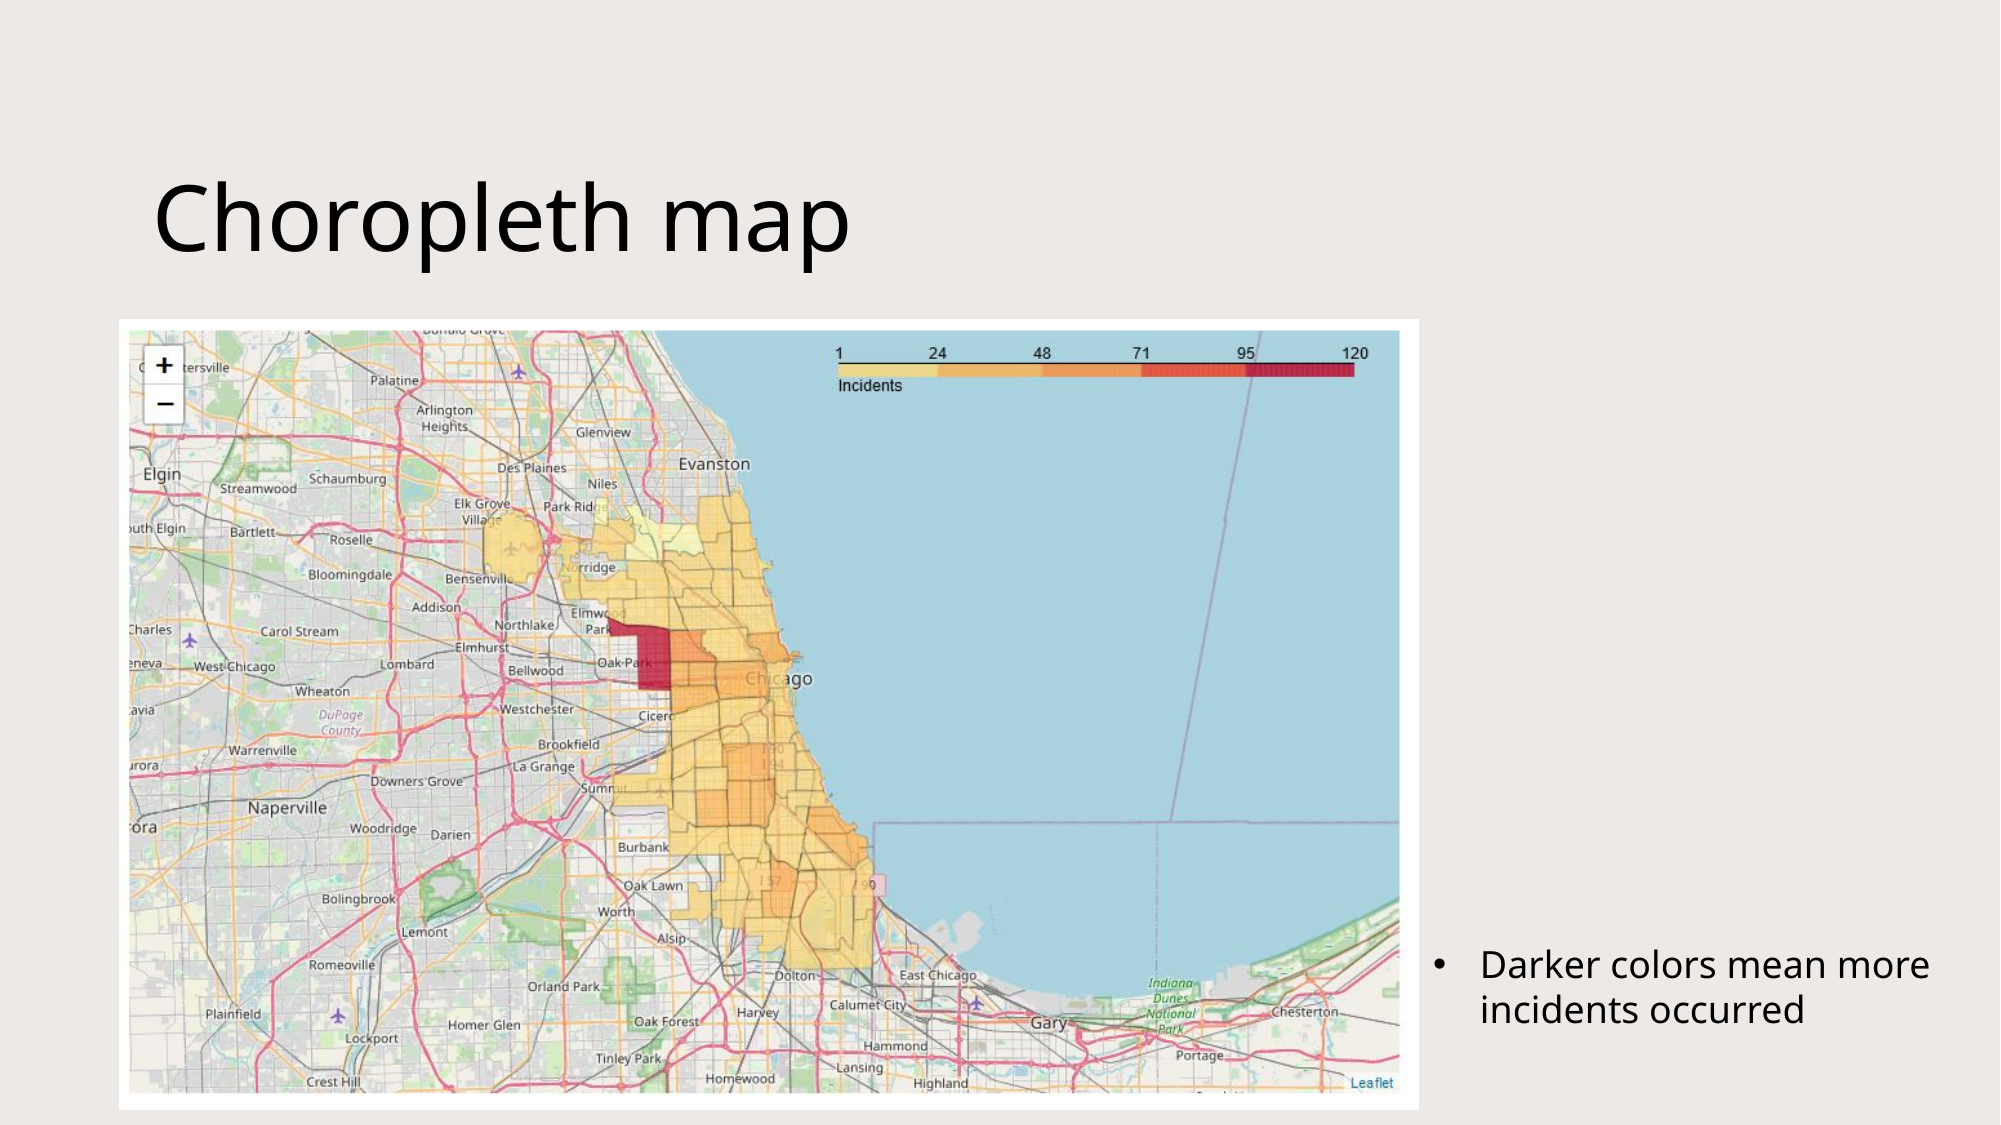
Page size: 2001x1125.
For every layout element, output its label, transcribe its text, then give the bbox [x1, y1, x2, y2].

title Choropleth map [137, 95, 1863, 280]
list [119, 319, 1419, 1110]
text_box Darker colors mean more incidents occurred [1419, 888, 1952, 1039]
